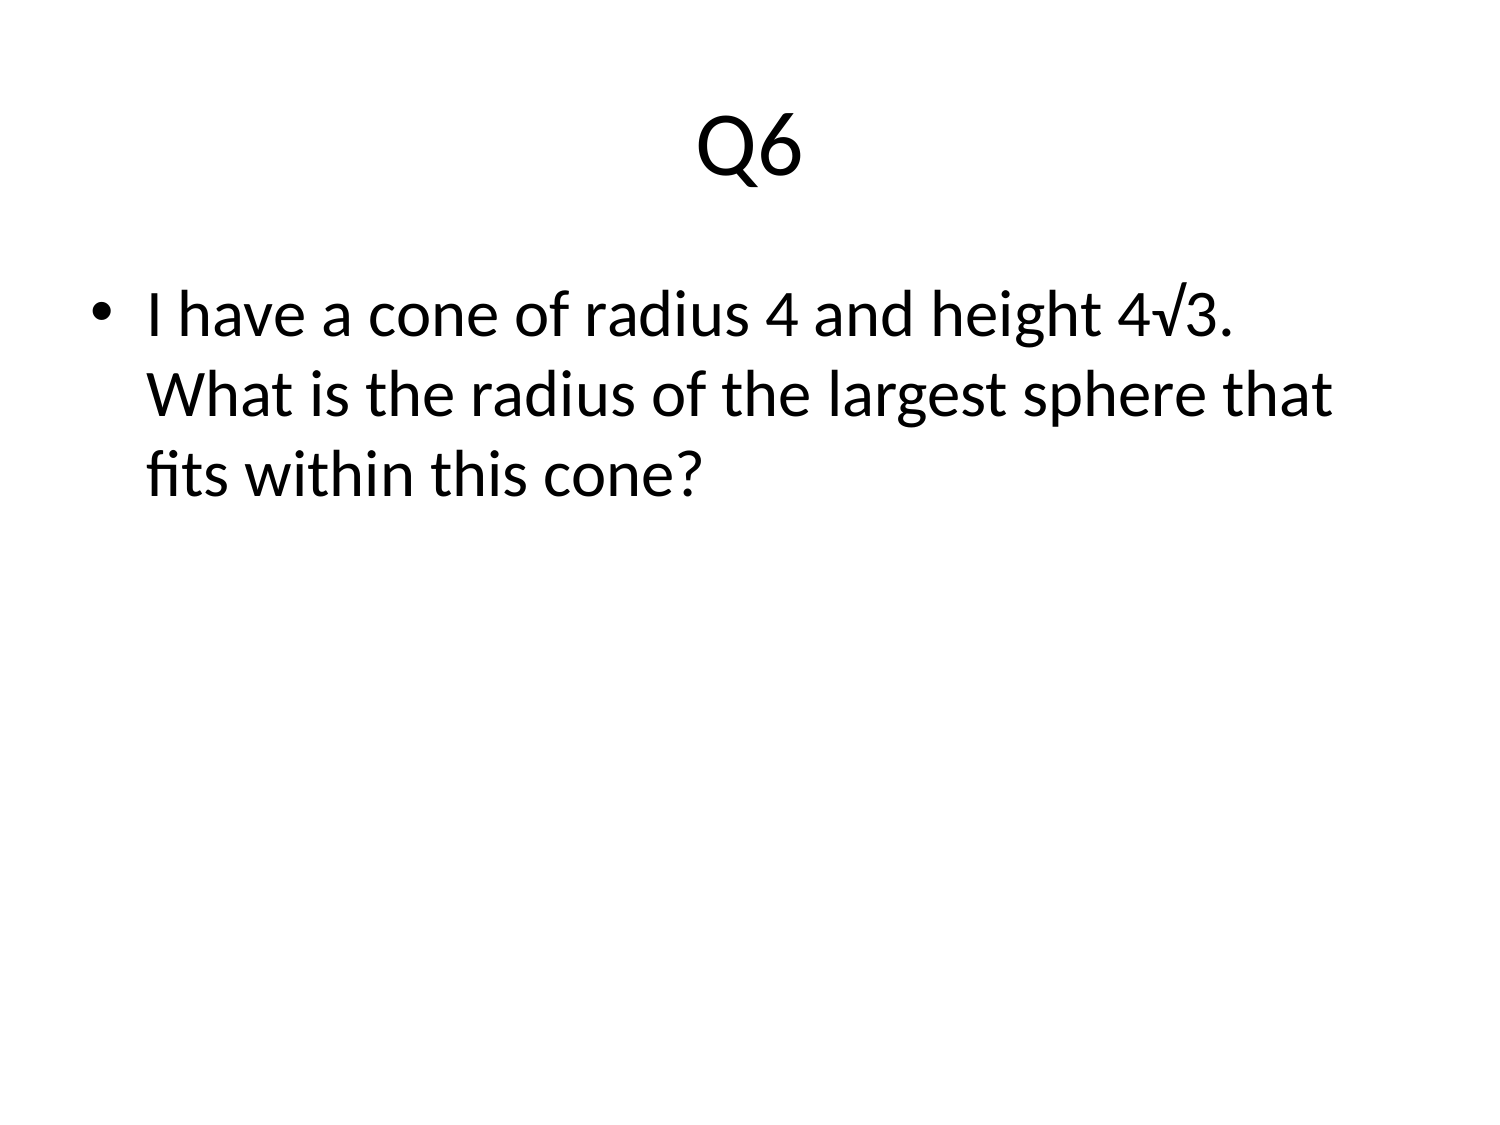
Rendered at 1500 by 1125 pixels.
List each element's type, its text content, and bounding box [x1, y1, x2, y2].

title Q6 [75, 45, 1425, 233]
list I have a cone of radius 4 and height 4√3. What is the radius of the largest sphere that fits within this cone? [75, 262, 1425, 1005]
